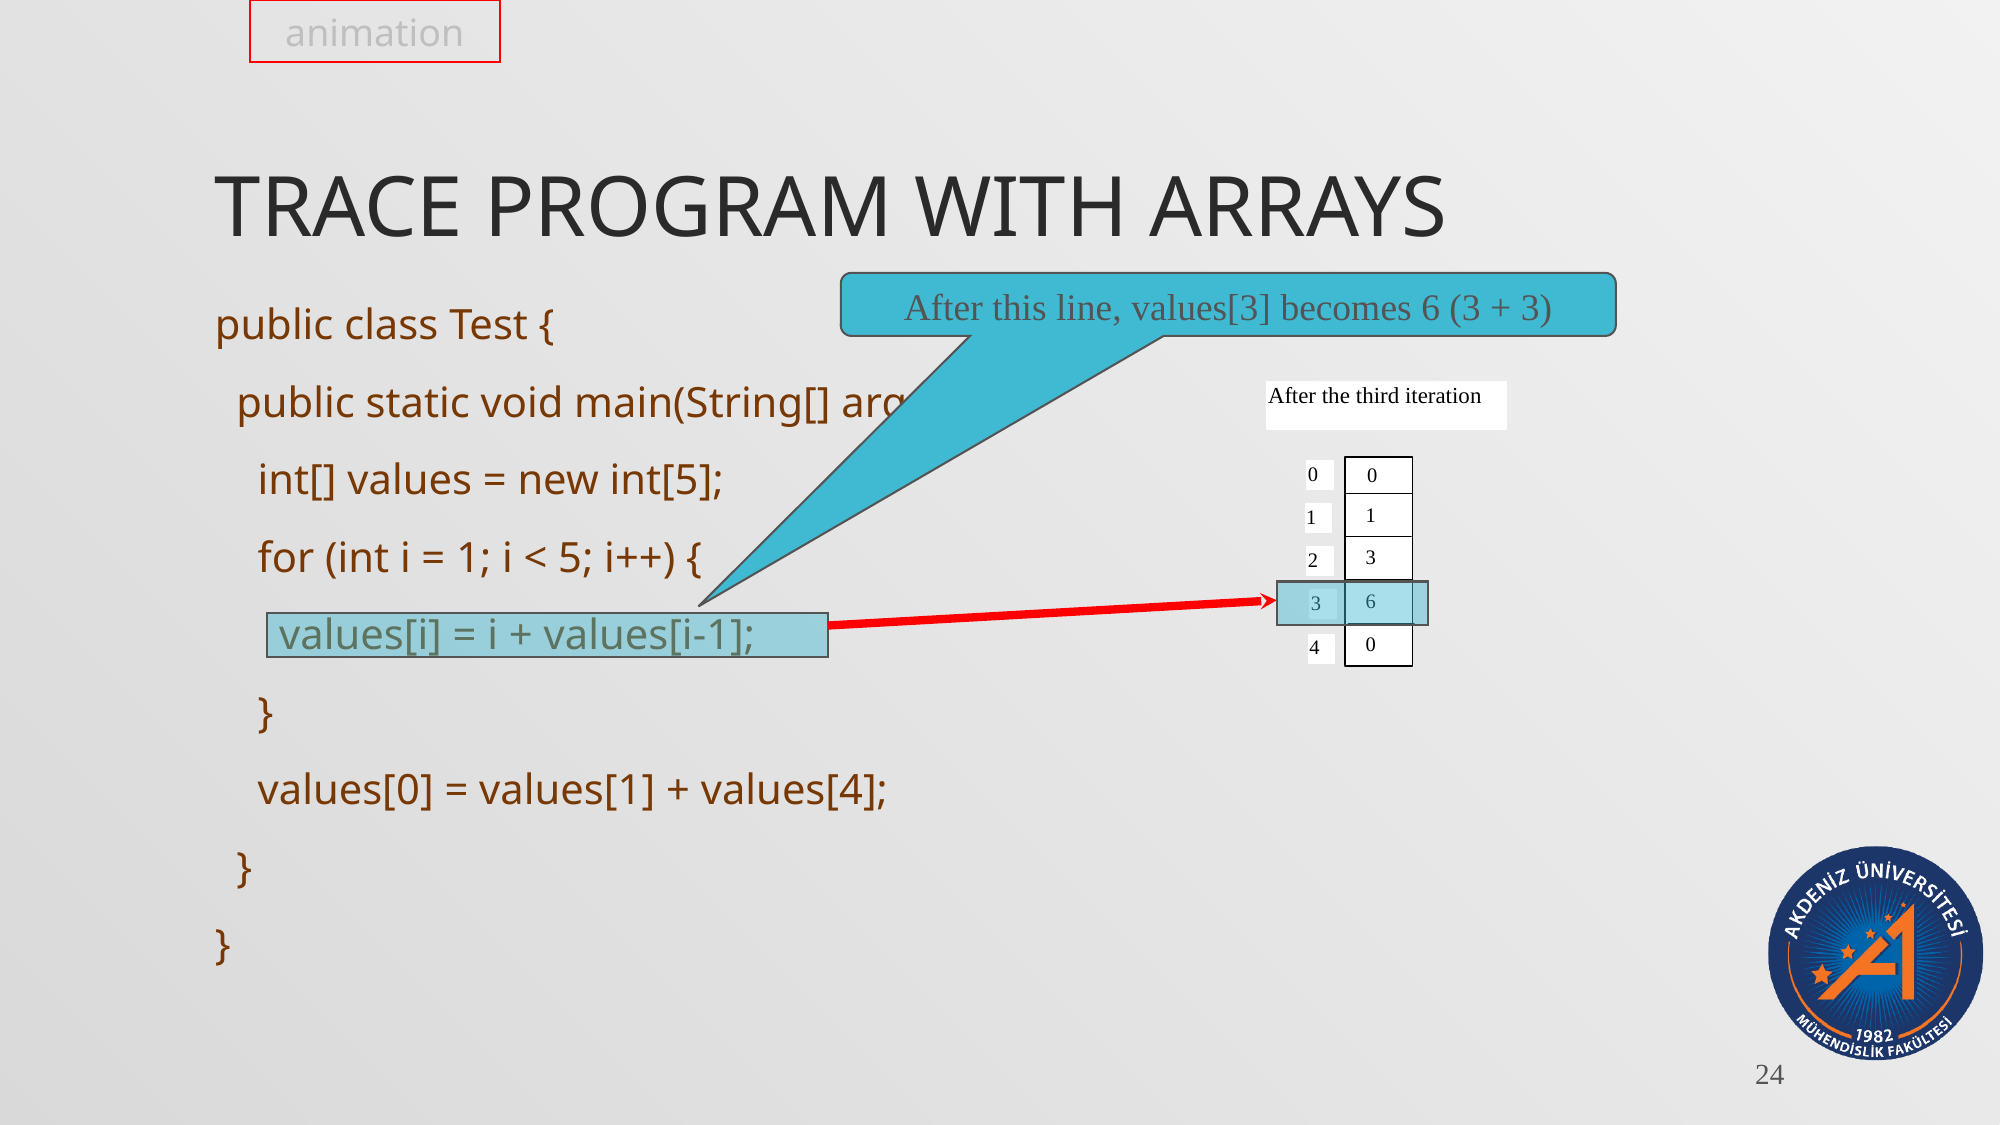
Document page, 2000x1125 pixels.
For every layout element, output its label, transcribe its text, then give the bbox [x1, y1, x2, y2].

text_box [267, 612, 828, 657]
title Trace Program with Arrays [199, 45, 1800, 263]
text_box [1207, 335, 1529, 681]
text_box [249, 383, 280, 460]
text_box After this line, values[3] becomes 6 (3 + 3) [698, 272, 1616, 607]
picture [1767, 843, 1985, 1061]
slide_number 24 [1612, 1057, 1800, 1088]
list public class Test { public static void main(String[] args) { int[] values = new int[5]; for (int i = 1; i < 5; i++) { values[i] = i + values[i-1]; } values[0] = values[1] + values[4]; } } [199, 299, 1800, 1013]
text_box animation [249, 0, 500, 63]
